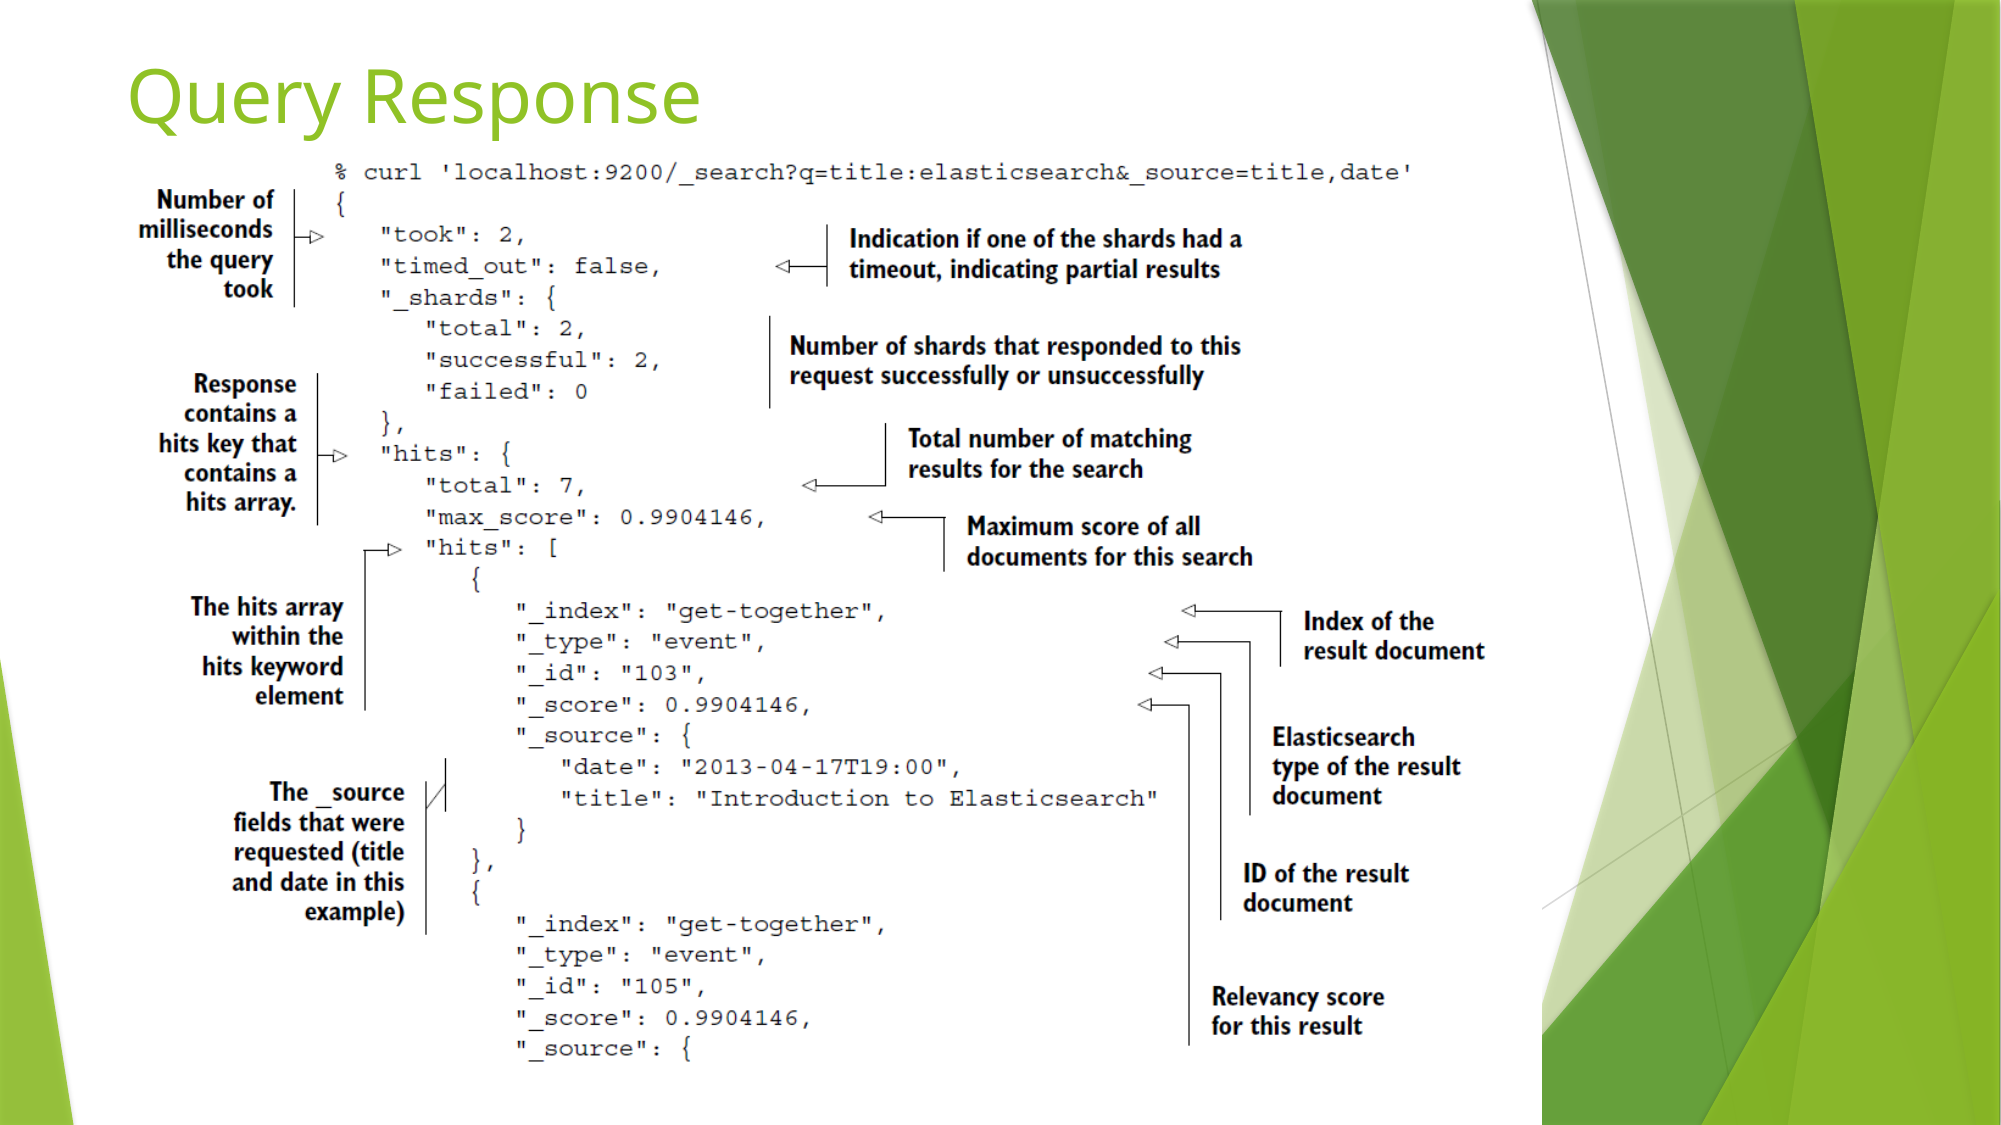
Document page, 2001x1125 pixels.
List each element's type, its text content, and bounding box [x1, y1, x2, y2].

picture [110, 148, 1542, 1125]
title Query Response [111, 40, 1522, 148]
